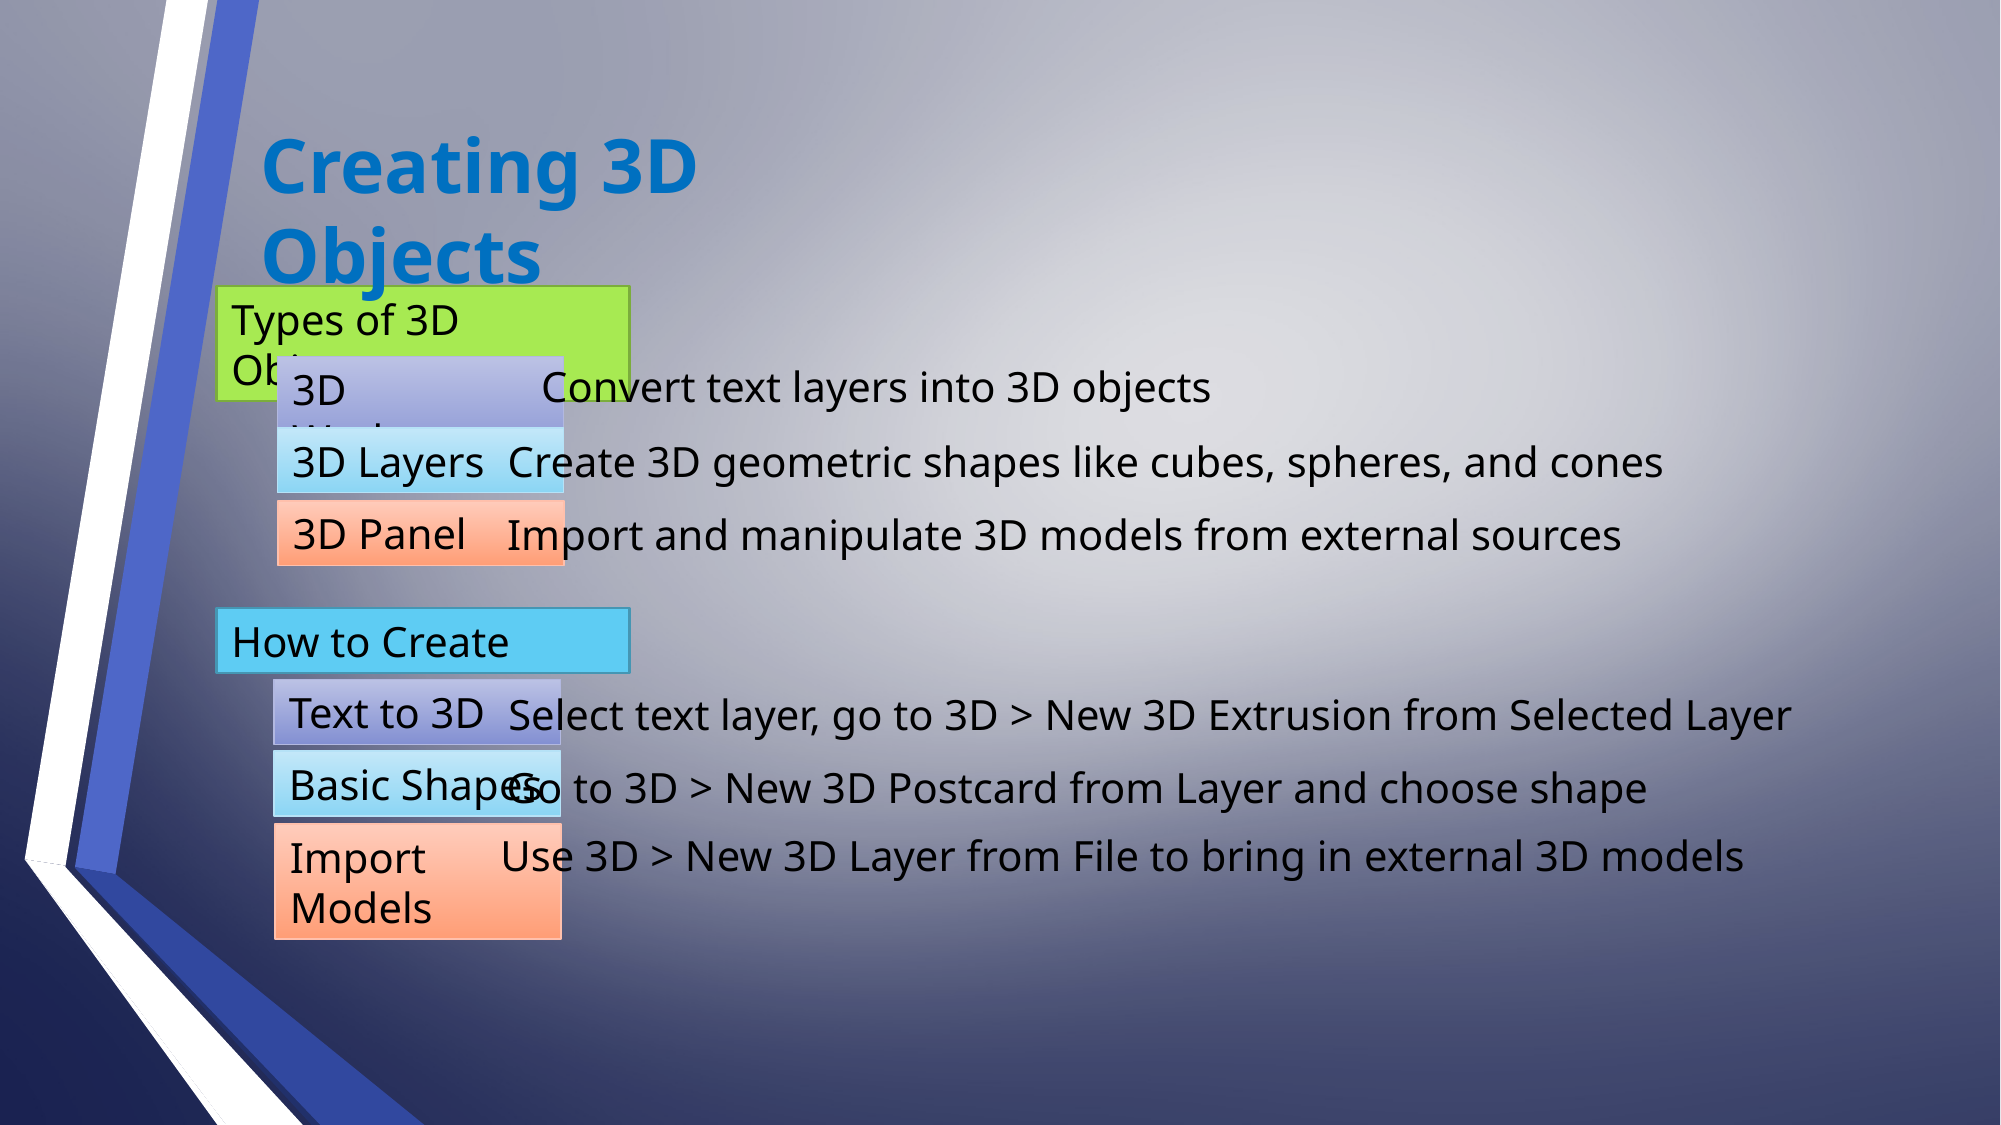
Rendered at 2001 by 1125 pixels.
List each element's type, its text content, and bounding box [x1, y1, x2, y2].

text_box Use 3D > New 3D Layer from File to bring in external 3D models [485, 822, 1760, 888]
text_box Types of 3D Objects [215, 285, 631, 402]
text_box Basic Shapes [273, 750, 561, 817]
text_box Import Models [274, 823, 562, 940]
text_box Go to 3D > New 3D Postcard from Layer and choose shape [491, 754, 1663, 819]
text_box Import and manipulate 3D models from external sources [492, 501, 1638, 567]
text_box Creating 3D Objects [244, 110, 925, 307]
text_box How to Create [215, 607, 631, 674]
text_box Create 3D geometric shapes like cubes, spheres, and cones [492, 428, 1680, 494]
text_box 3D Panel [277, 500, 565, 566]
text_box Text to 3D [273, 679, 561, 745]
text_box 3D Layers [277, 427, 564, 493]
text_box Convert text layers into 3D objects [526, 353, 1227, 419]
text_box 3D Workspace [277, 356, 564, 427]
text_box Select text layer, go to 3D > New 3D Extrusion from Selected Layer [493, 681, 1808, 746]
